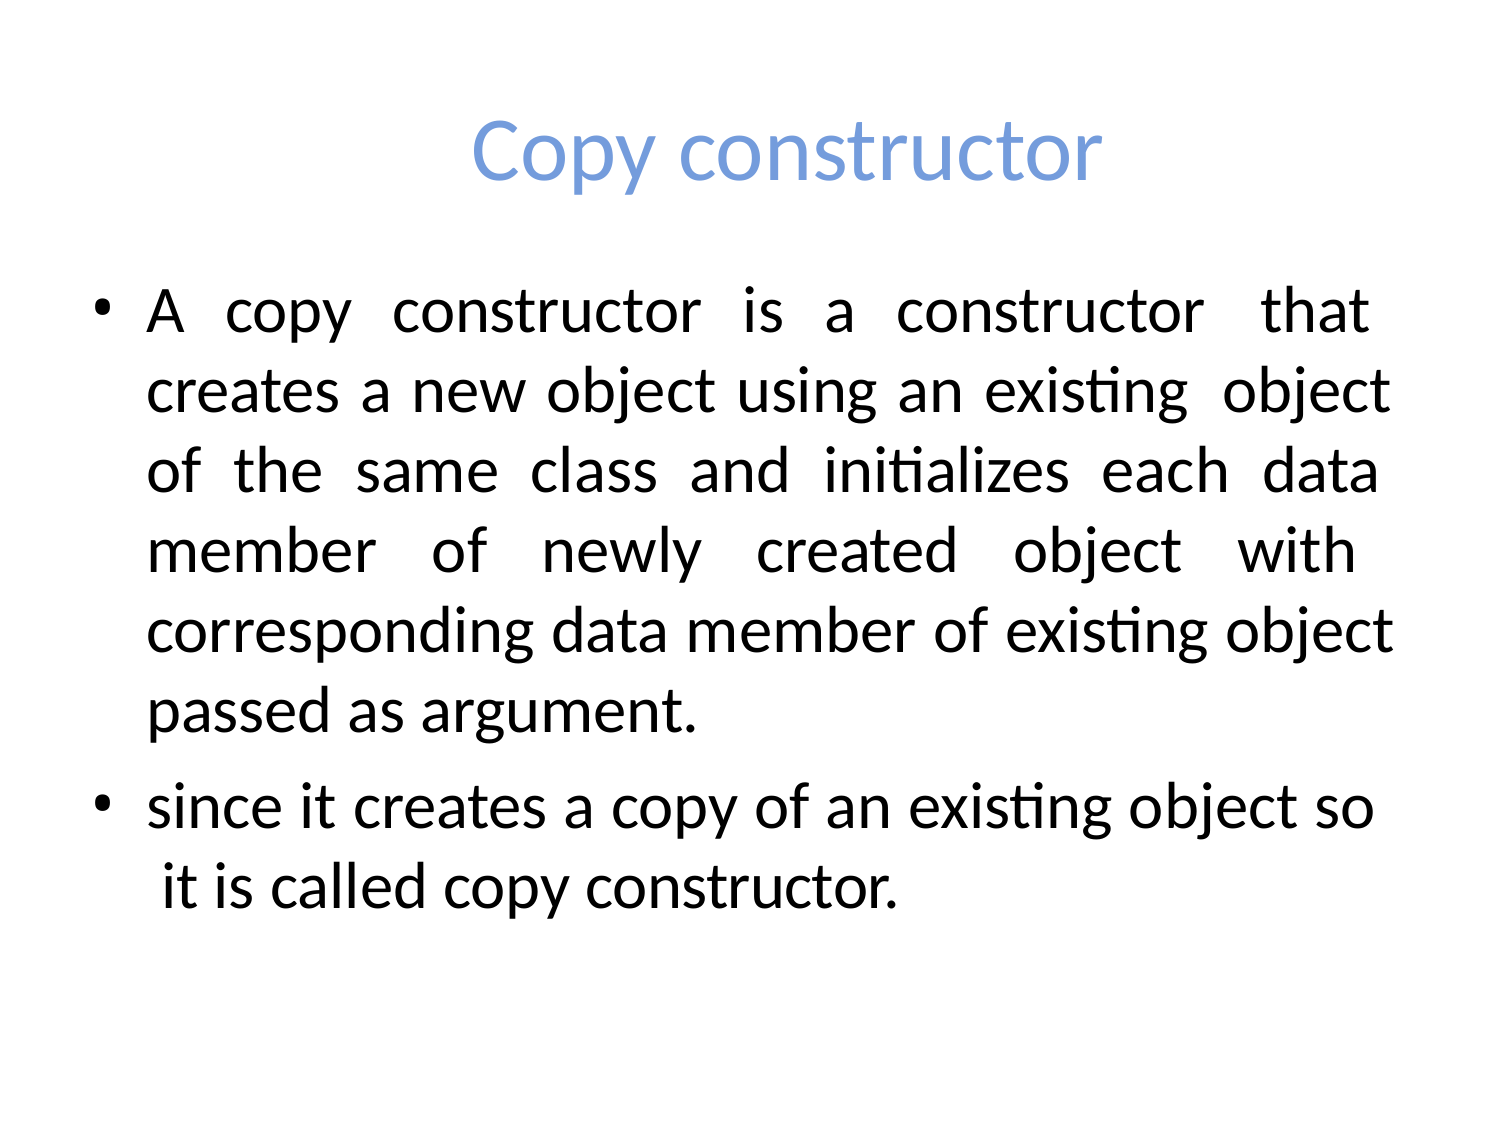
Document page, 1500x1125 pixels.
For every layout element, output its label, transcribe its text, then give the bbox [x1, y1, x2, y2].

title Copy constructor [469, 86, 1110, 263]
text_box A copy constructor is a constructor that creates a new object using an existing object of the same class and initializes each data member of newly created object with corresponding data member of existing object passed as argument. since it creates a copy of an existing object so it is called copy constructor. [87, 263, 1413, 922]
